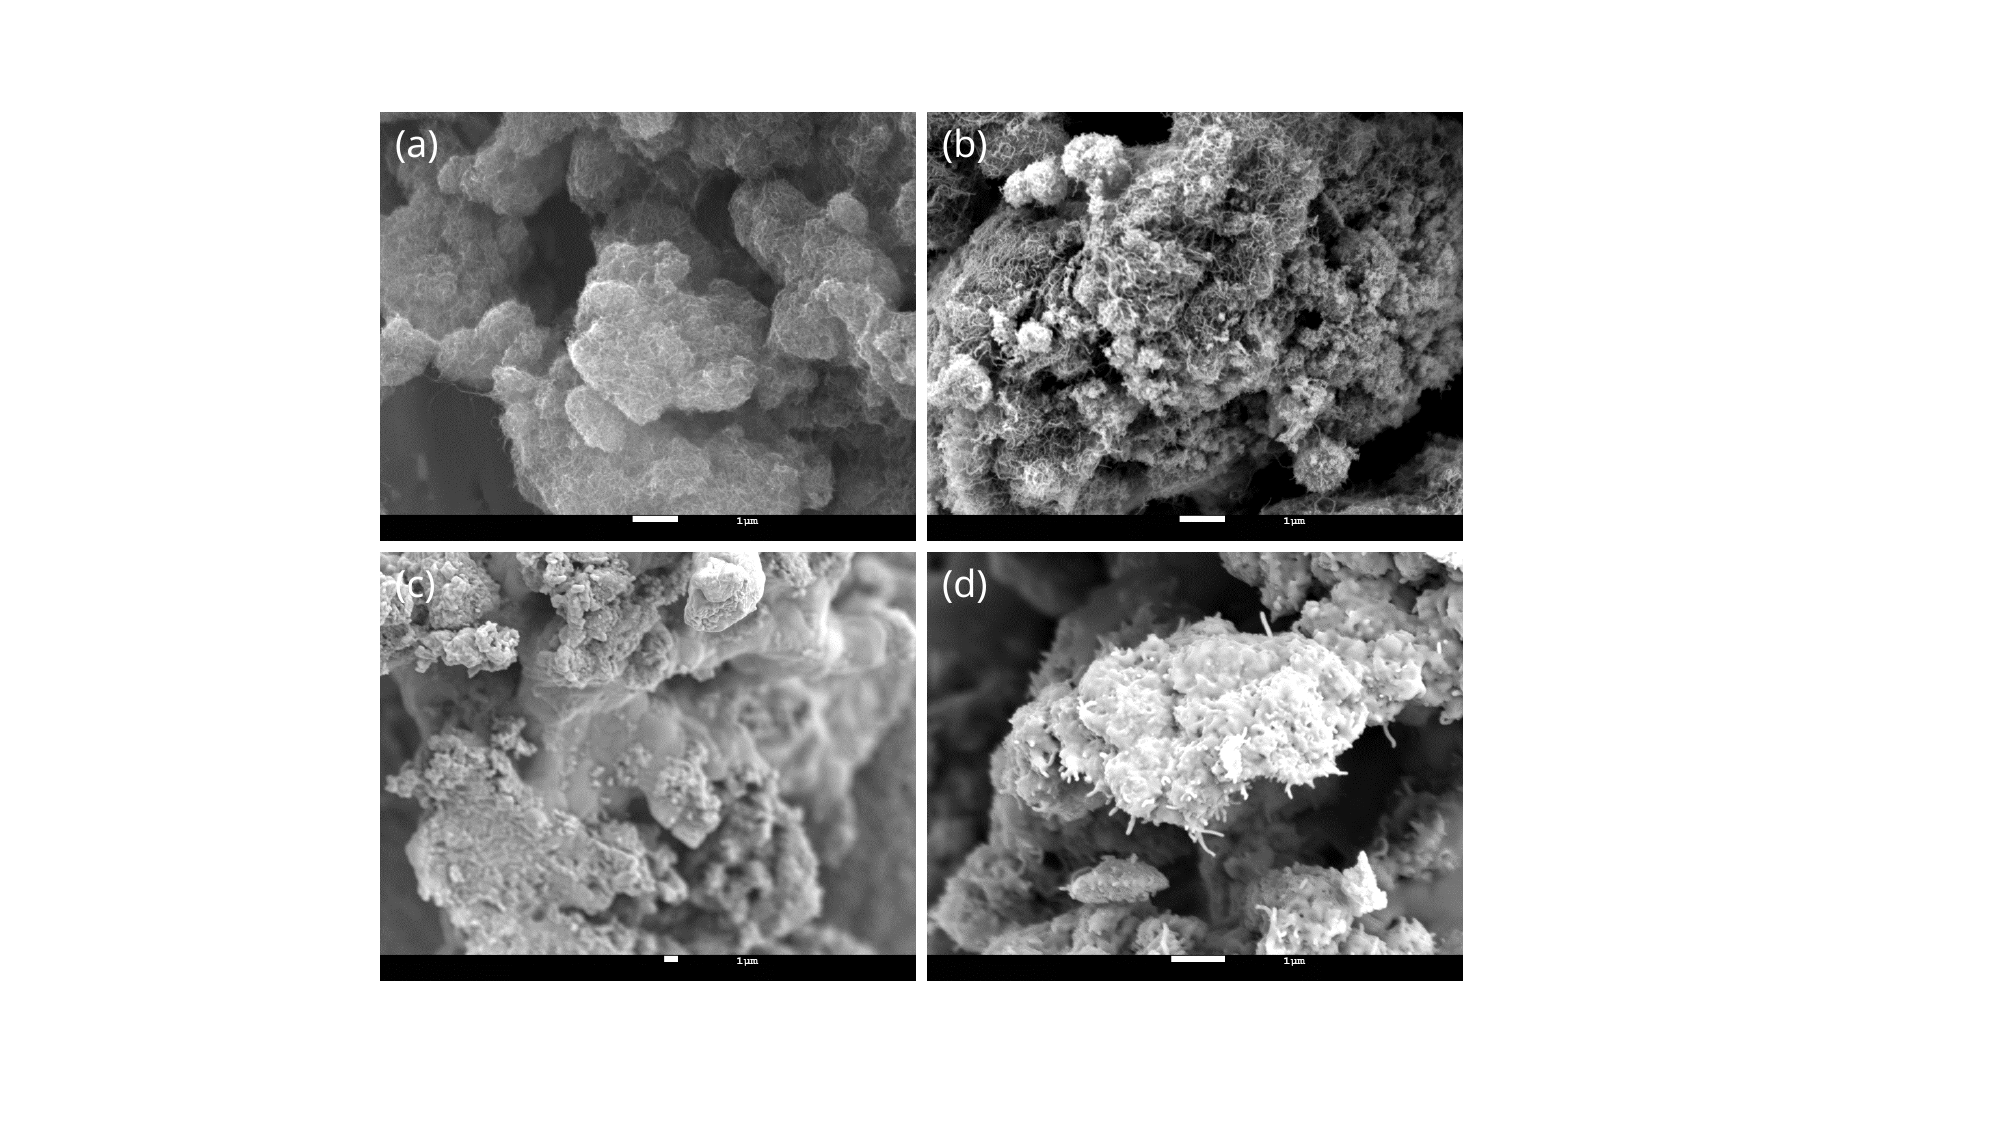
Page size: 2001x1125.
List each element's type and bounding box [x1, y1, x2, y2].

picture [927, 112, 1463, 541]
picture [380, 112, 916, 541]
picture [927, 552, 1463, 981]
picture [380, 552, 916, 981]
